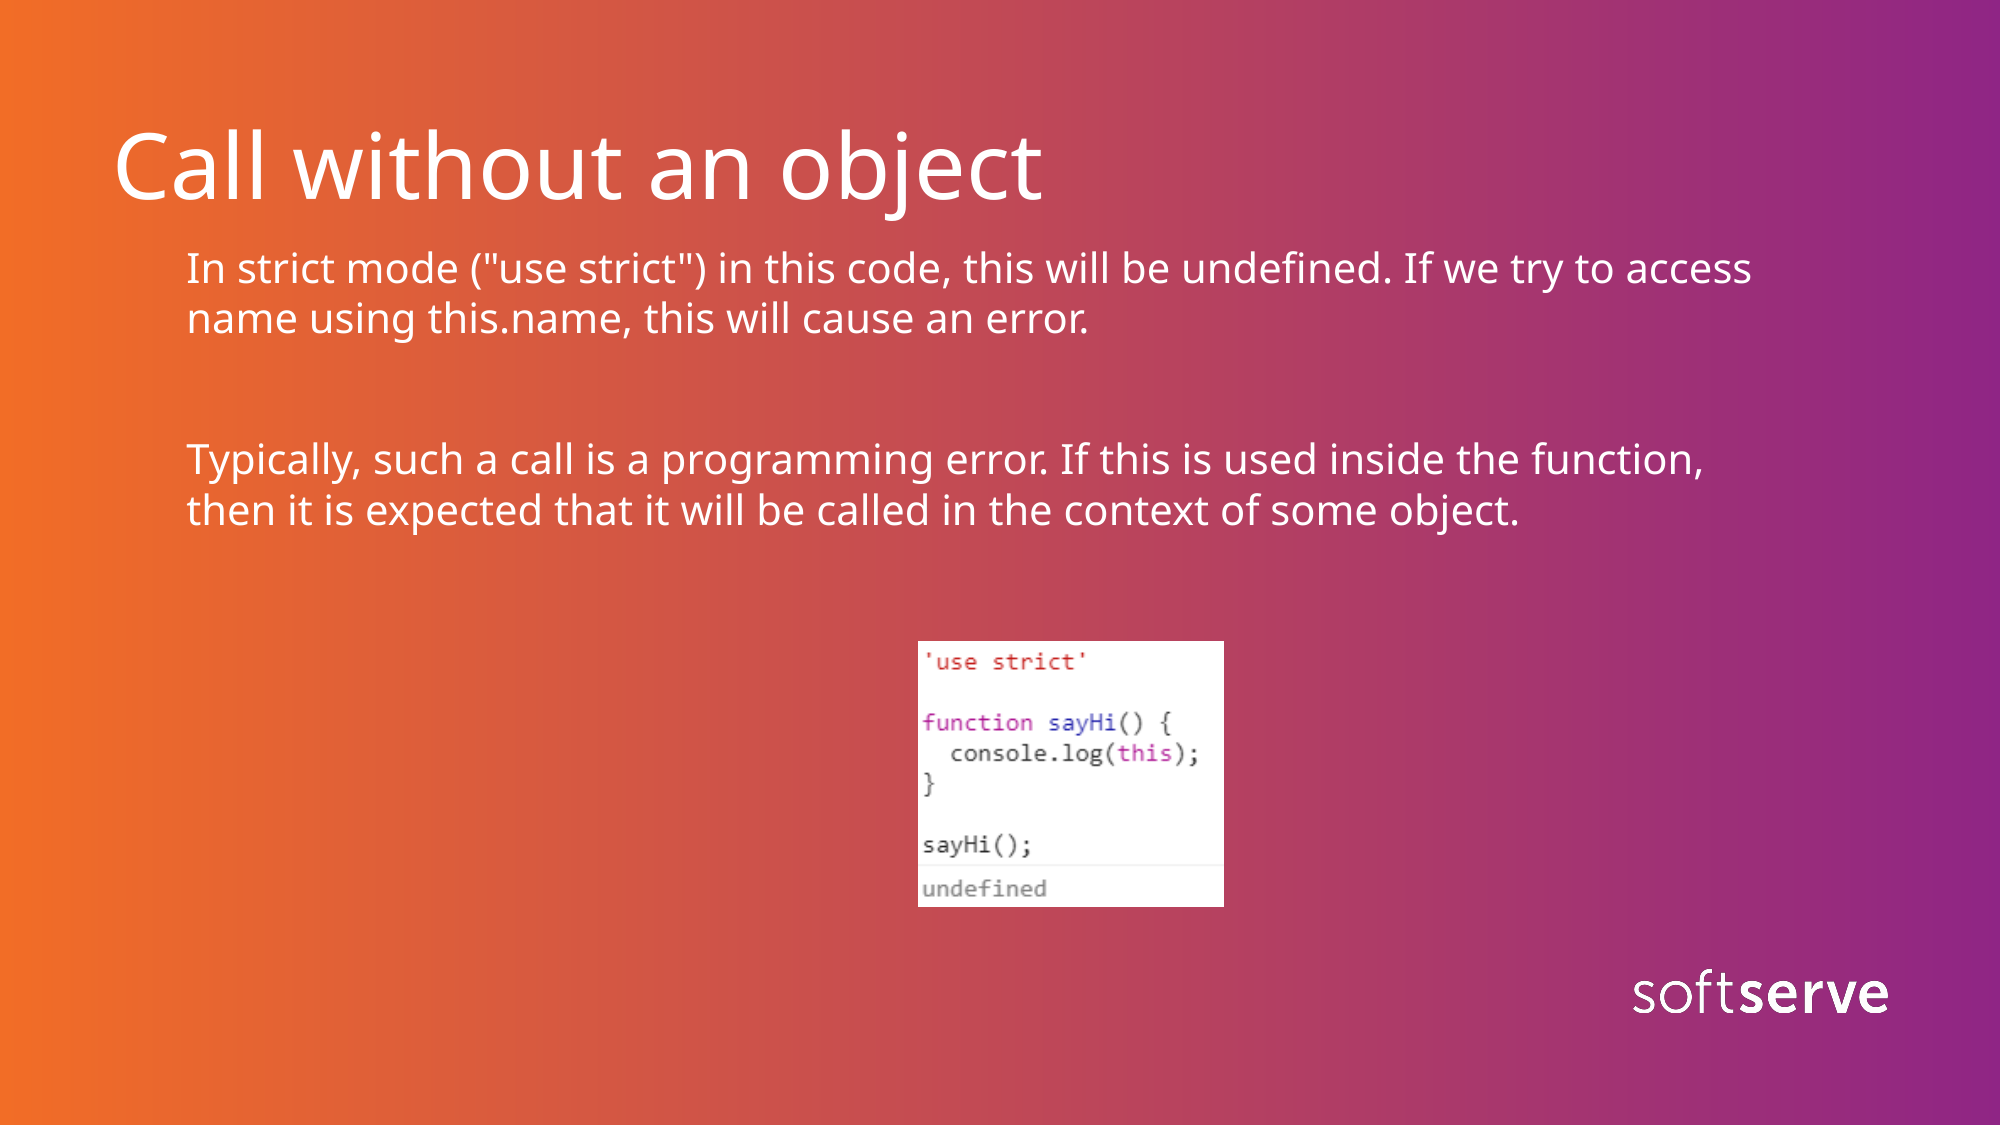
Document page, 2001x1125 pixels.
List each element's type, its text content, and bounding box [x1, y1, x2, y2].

list In strict mode ("use strict") in this code, this will be undefined. If we try to access name using this.name, this will cause an error. Typically, such a call is a programming error. If this is used inside the function, then it is expected that it will be called in the context of some object. [186, 234, 1814, 797]
picture [918, 641, 1224, 907]
picture [1633, 968, 1888, 1013]
title Call without an object [112, 112, 1888, 225]
